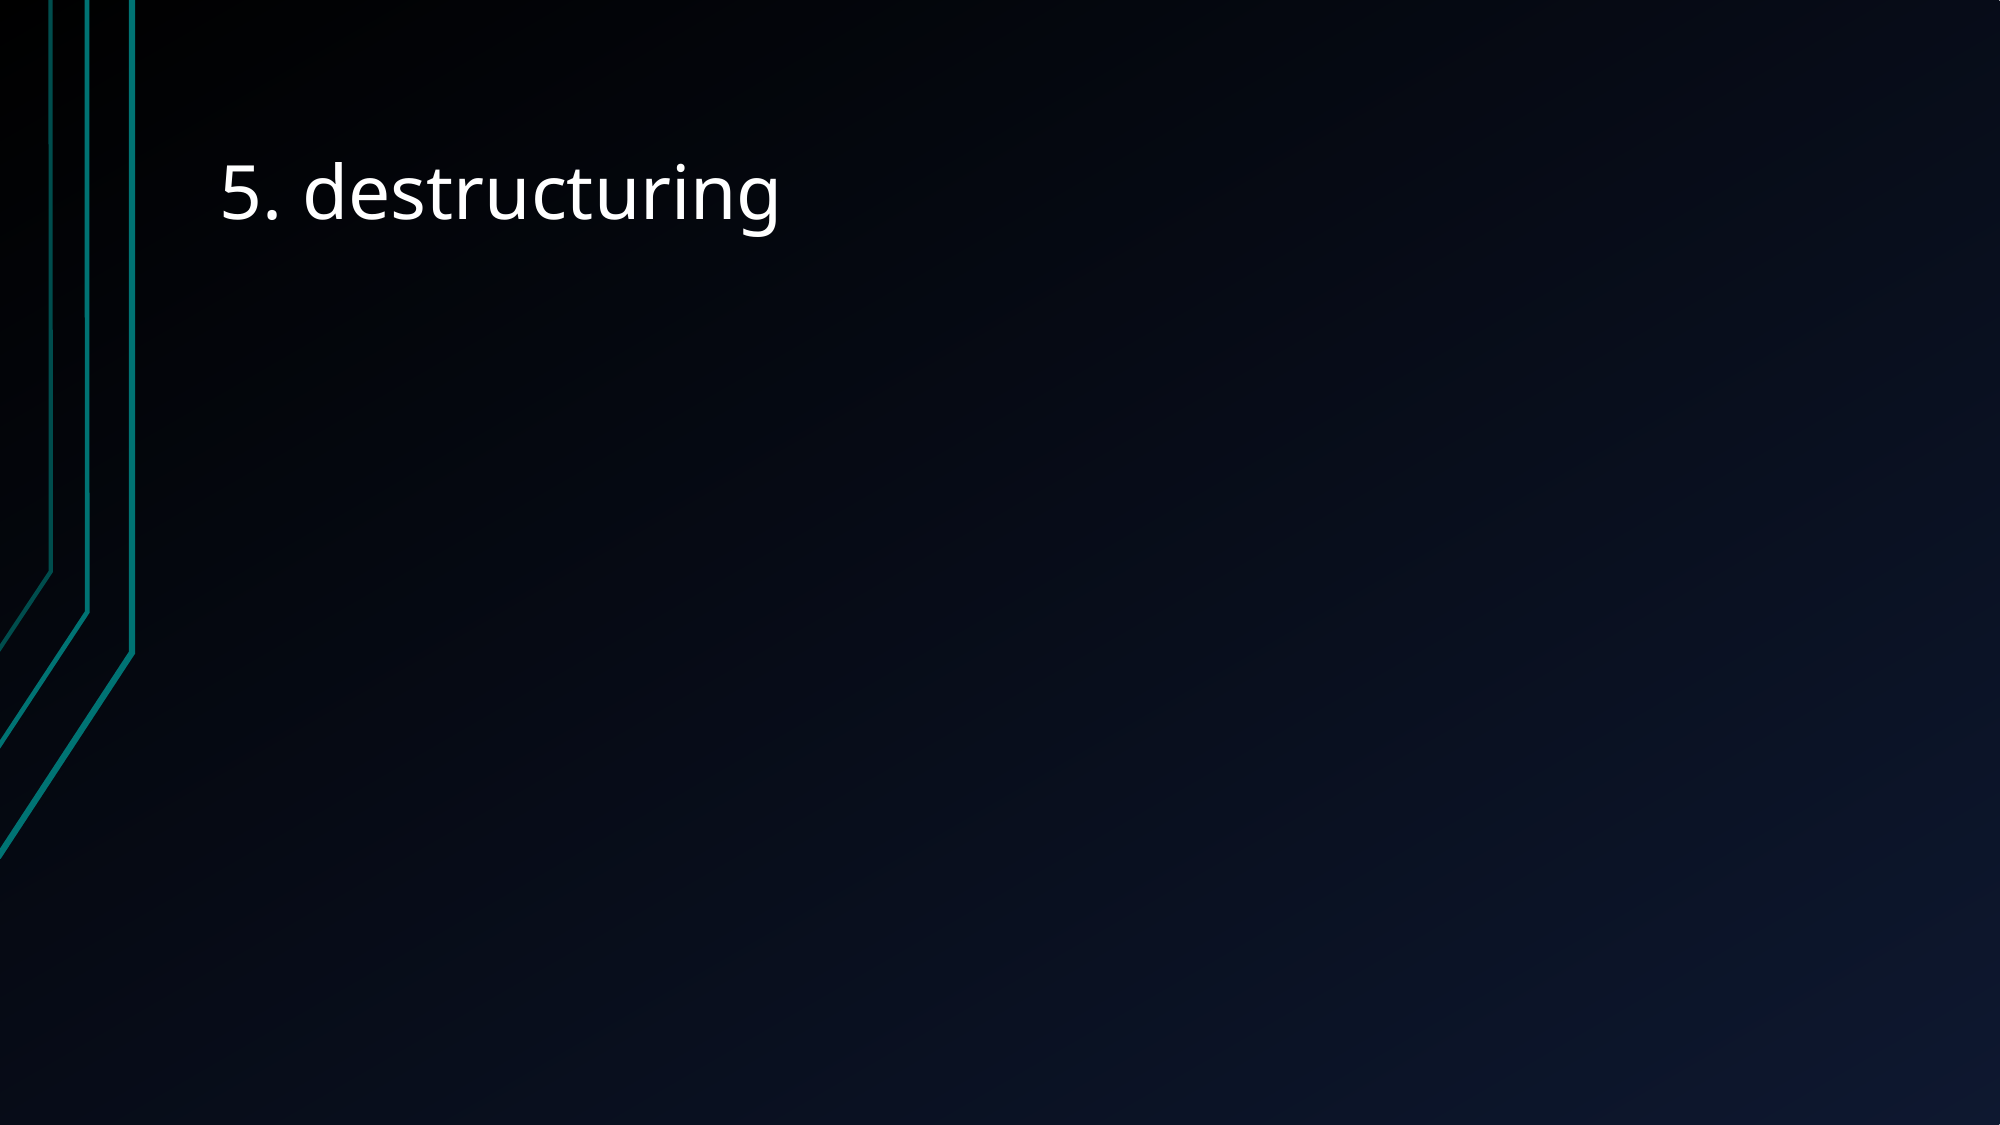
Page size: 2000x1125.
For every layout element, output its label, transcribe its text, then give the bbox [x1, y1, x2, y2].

title 5. destructuring [199, 45, 1900, 246]
